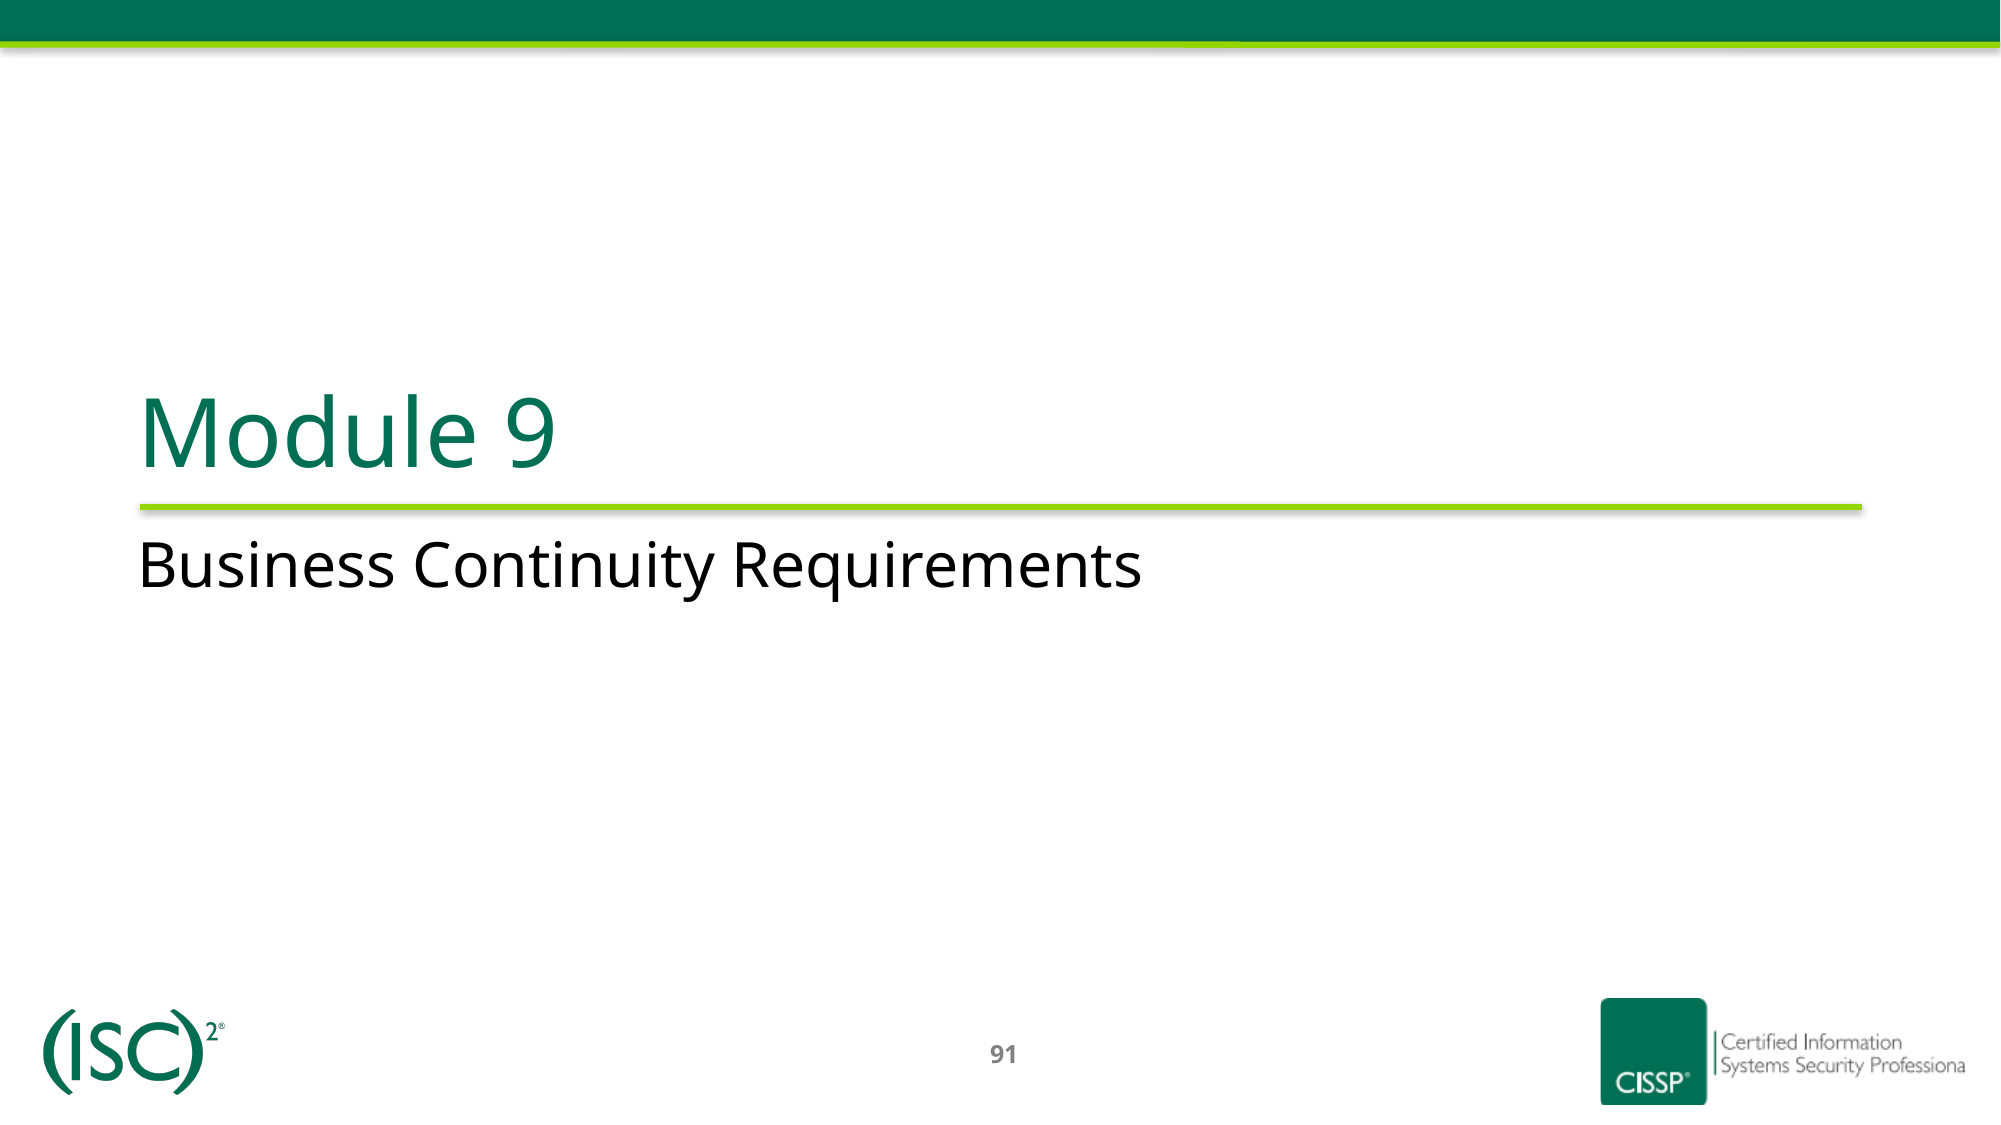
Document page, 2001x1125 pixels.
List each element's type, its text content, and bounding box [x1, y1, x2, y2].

picture [40, 1005, 228, 1099]
list Module 9 [116, 251, 1499, 498]
title Business Continuity Requirements [116, 513, 1817, 738]
